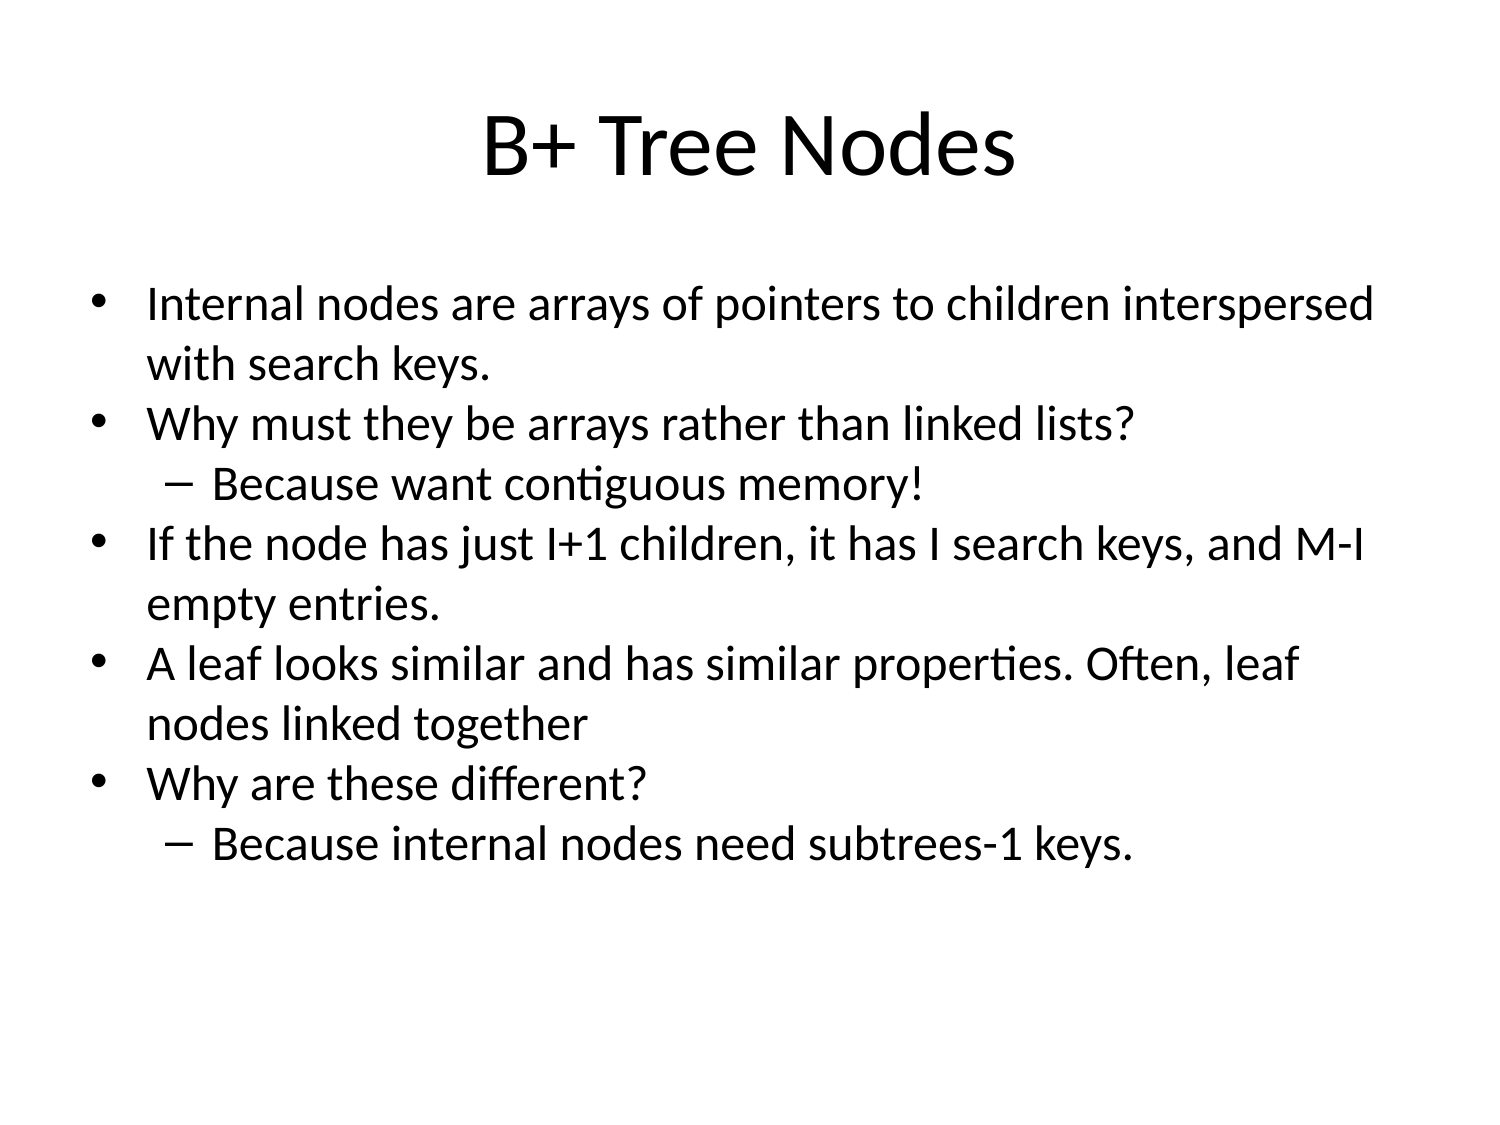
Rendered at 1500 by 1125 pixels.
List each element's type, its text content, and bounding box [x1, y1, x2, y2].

title B+ Tree Nodes [75, 45, 1425, 233]
list Internal nodes are arrays of pointers to children interspersed with search keys. Why must they be arrays rather than linked lists? Because want contiguous memory! If the node has just I+1 children, it has I search keys, and M-I empty entries. A leaf looks similar and has similar properties. Often, leaf nodes linked together Why are these different? Because internal nodes need subtrees-1 keys. [75, 262, 1425, 1005]
